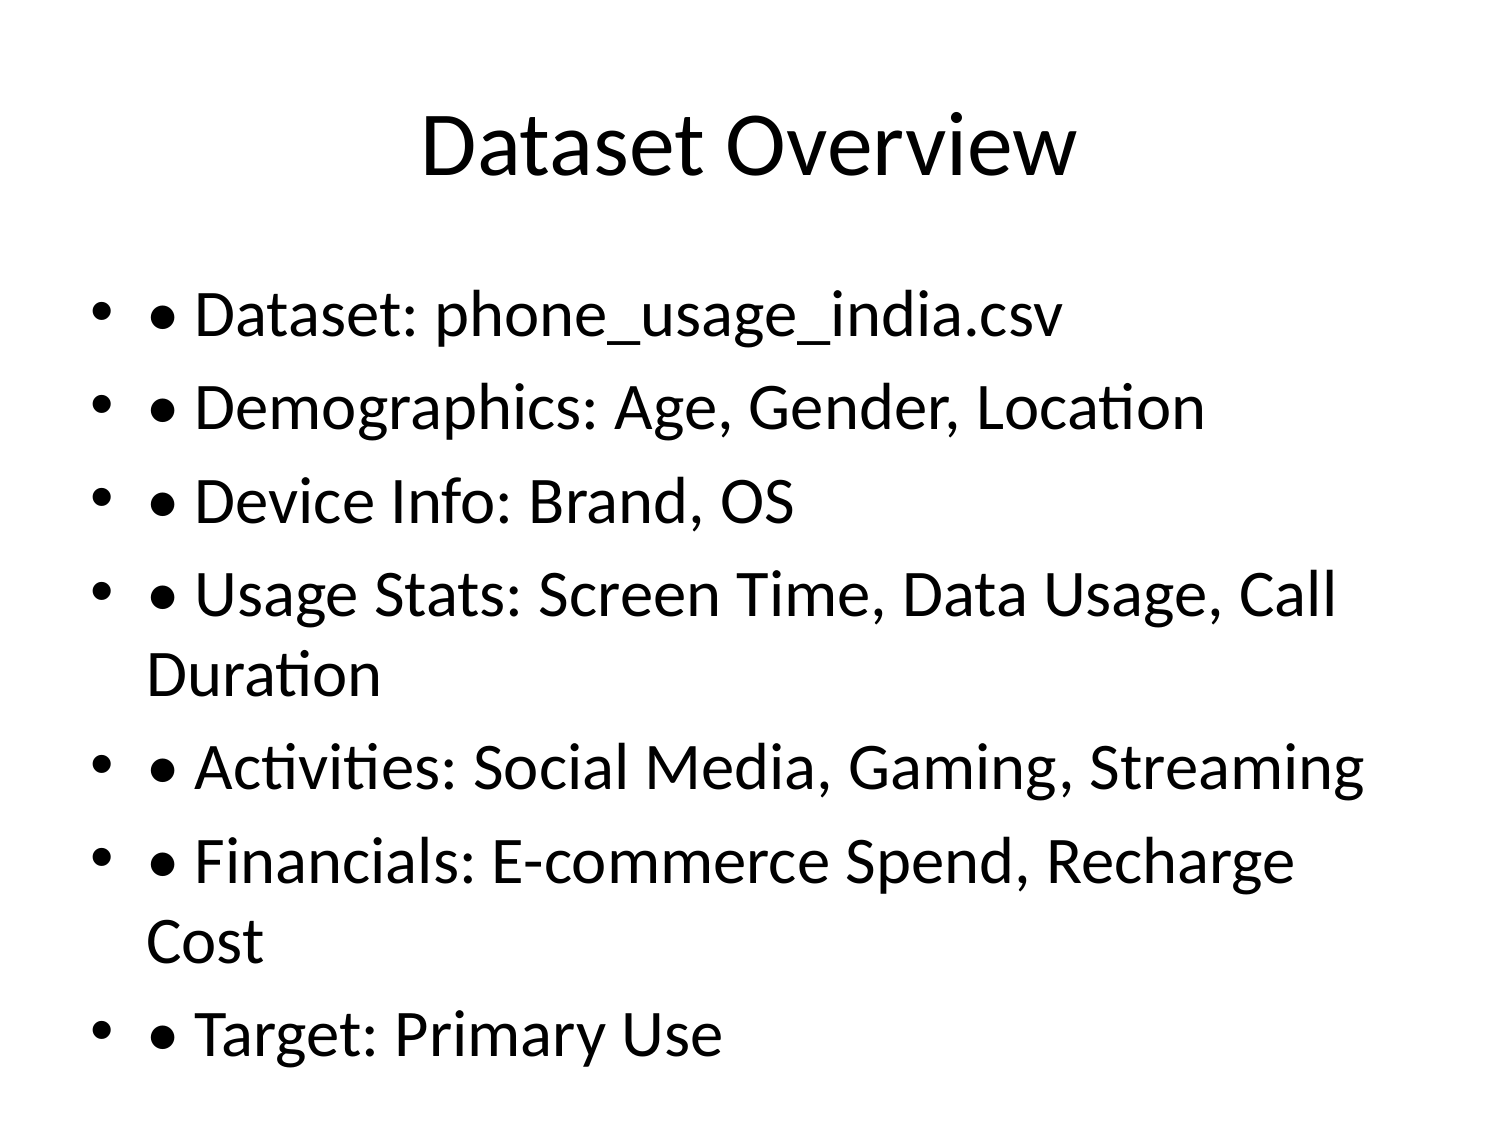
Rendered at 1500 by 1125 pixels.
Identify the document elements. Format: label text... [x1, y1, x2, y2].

list • Dataset: phone_usage_india.csv • Demographics: Age, Gender, Location • Device Info: Brand, OS • Usage Stats: Screen Time, Data Usage, Call Duration • Activities: Social Media, Gaming, Streaming • Financials: E-commerce Spend, Recharge Cost • Target: Primary Use [75, 262, 1425, 1005]
title Dataset Overview [75, 45, 1425, 233]
